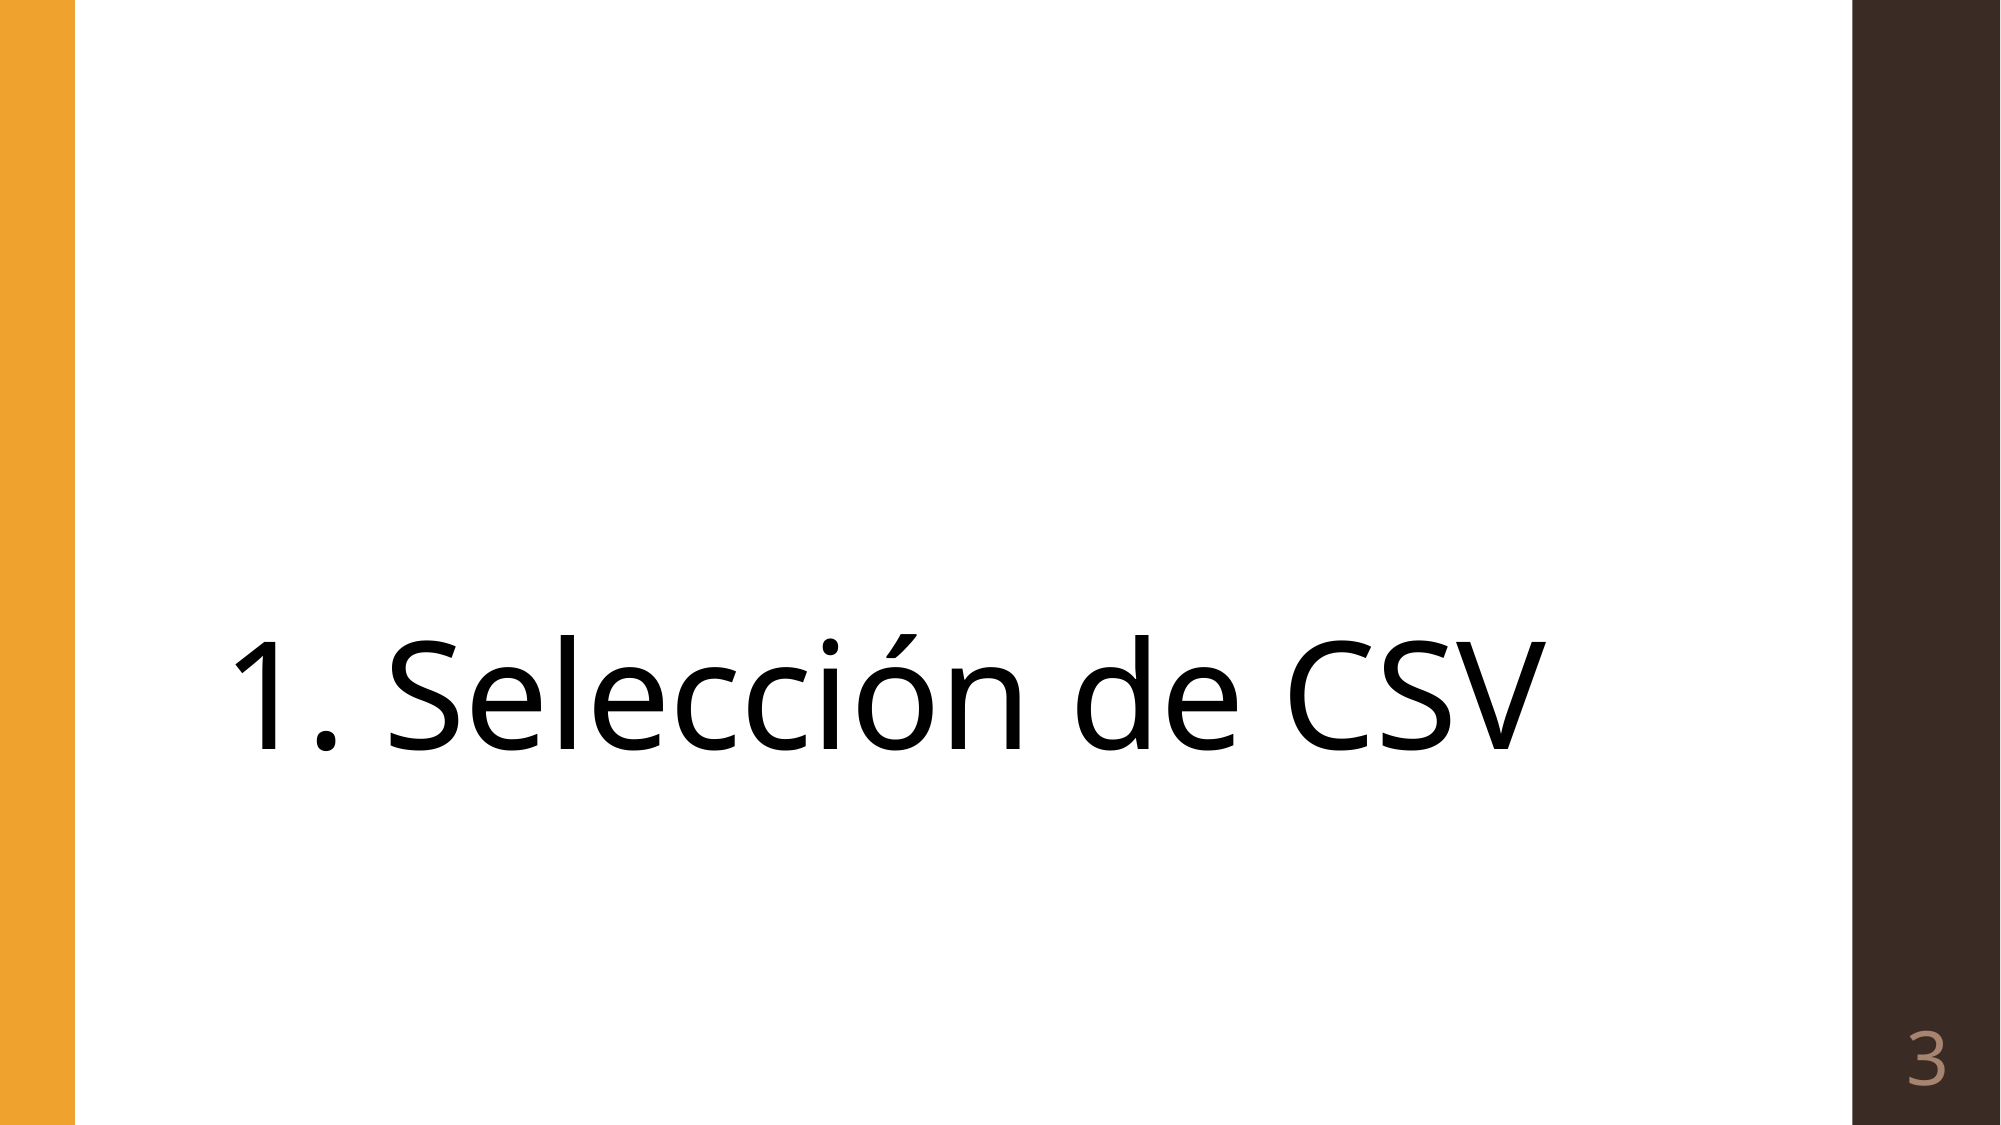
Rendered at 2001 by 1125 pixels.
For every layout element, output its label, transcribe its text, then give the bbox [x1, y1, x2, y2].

slide_number 3 [1852, 1012, 2000, 1110]
title 1. Selección de CSV [206, 124, 1752, 788]
